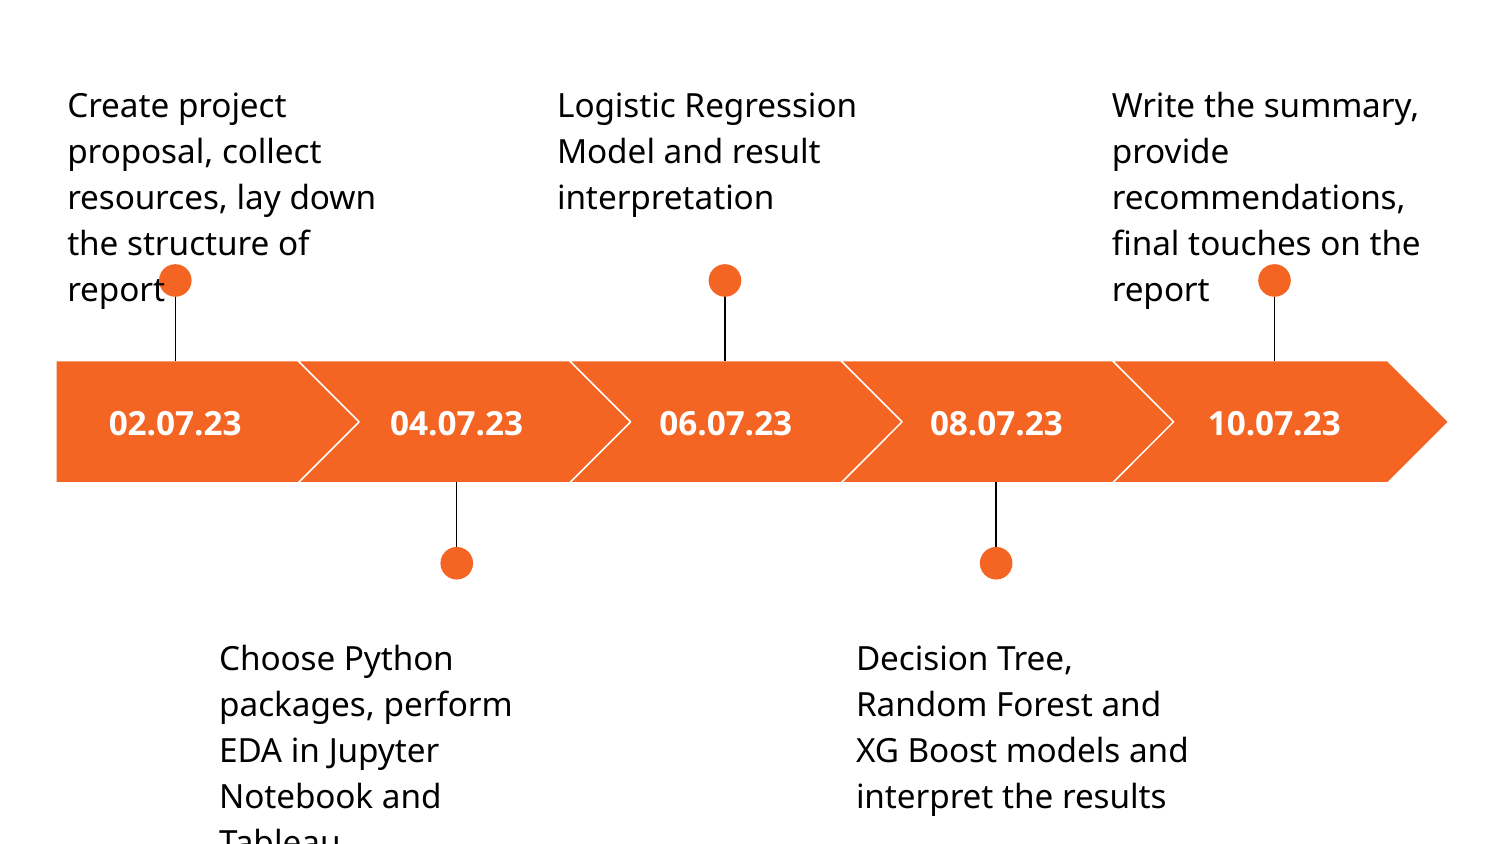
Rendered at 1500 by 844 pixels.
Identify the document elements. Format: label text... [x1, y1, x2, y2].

list 10.07.23 [1166, 383, 1383, 461]
text_box [55, 360, 348, 484]
list Decision Tree, Random Forest and XG Boost models and interpret the results [841, 616, 1209, 766]
list Logistic Regression Model and result interpretation [542, 63, 910, 212]
list 08.07.23 [888, 383, 1105, 461]
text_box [440, 481, 474, 580]
list Write the summary, provide recommendations, final touches on the report [1096, 63, 1465, 212]
list Create project proposal, collect resources, lay down the structure of report [52, 63, 421, 212]
text_box [569, 360, 888, 484]
list Choose Python packages, perform EDA in Jupyter Notebook and Tableau [204, 616, 572, 766]
text_box [1112, 360, 1449, 484]
list 04.07.23 [348, 383, 565, 461]
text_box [708, 263, 742, 362]
list 02.07.23 [55, 383, 295, 461]
text_box [840, 360, 1166, 484]
text_box [297, 360, 618, 484]
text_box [1257, 263, 1292, 362]
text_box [979, 481, 1013, 580]
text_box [158, 263, 192, 362]
list 06.07.23 [618, 383, 834, 461]
